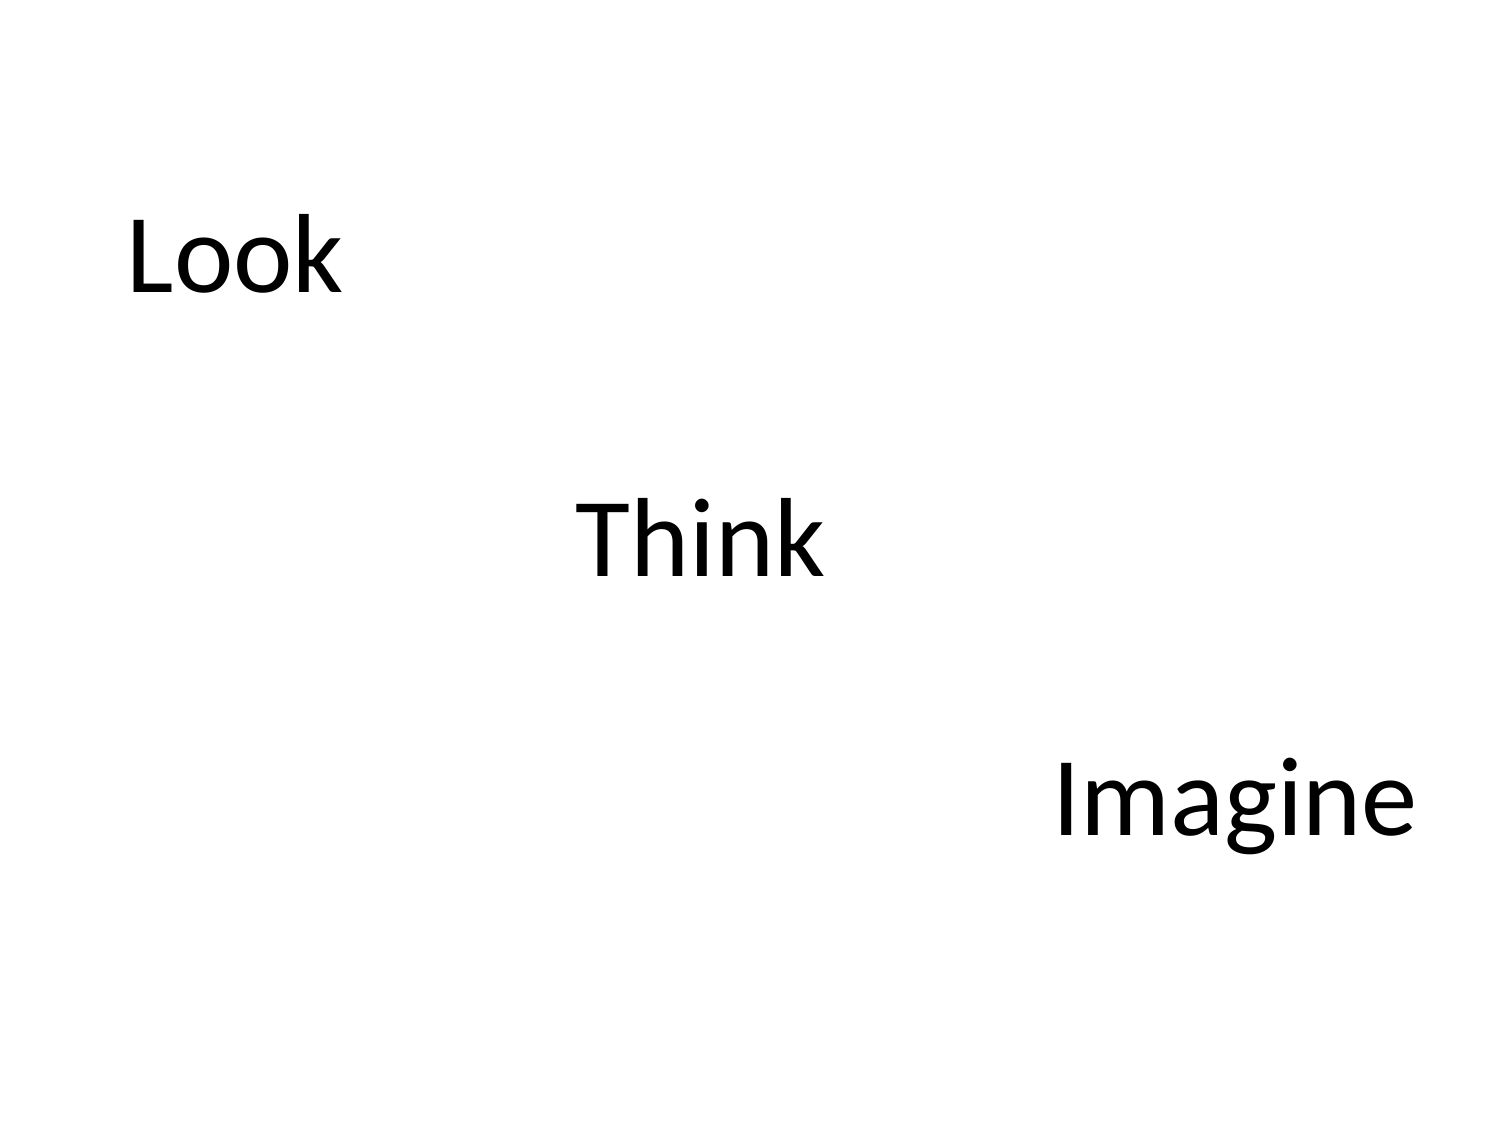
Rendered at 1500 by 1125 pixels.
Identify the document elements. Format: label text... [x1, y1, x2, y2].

text_box Look [112, 172, 526, 323]
text_box Think [561, 456, 963, 606]
text_box Imagine [1009, 715, 1433, 866]
